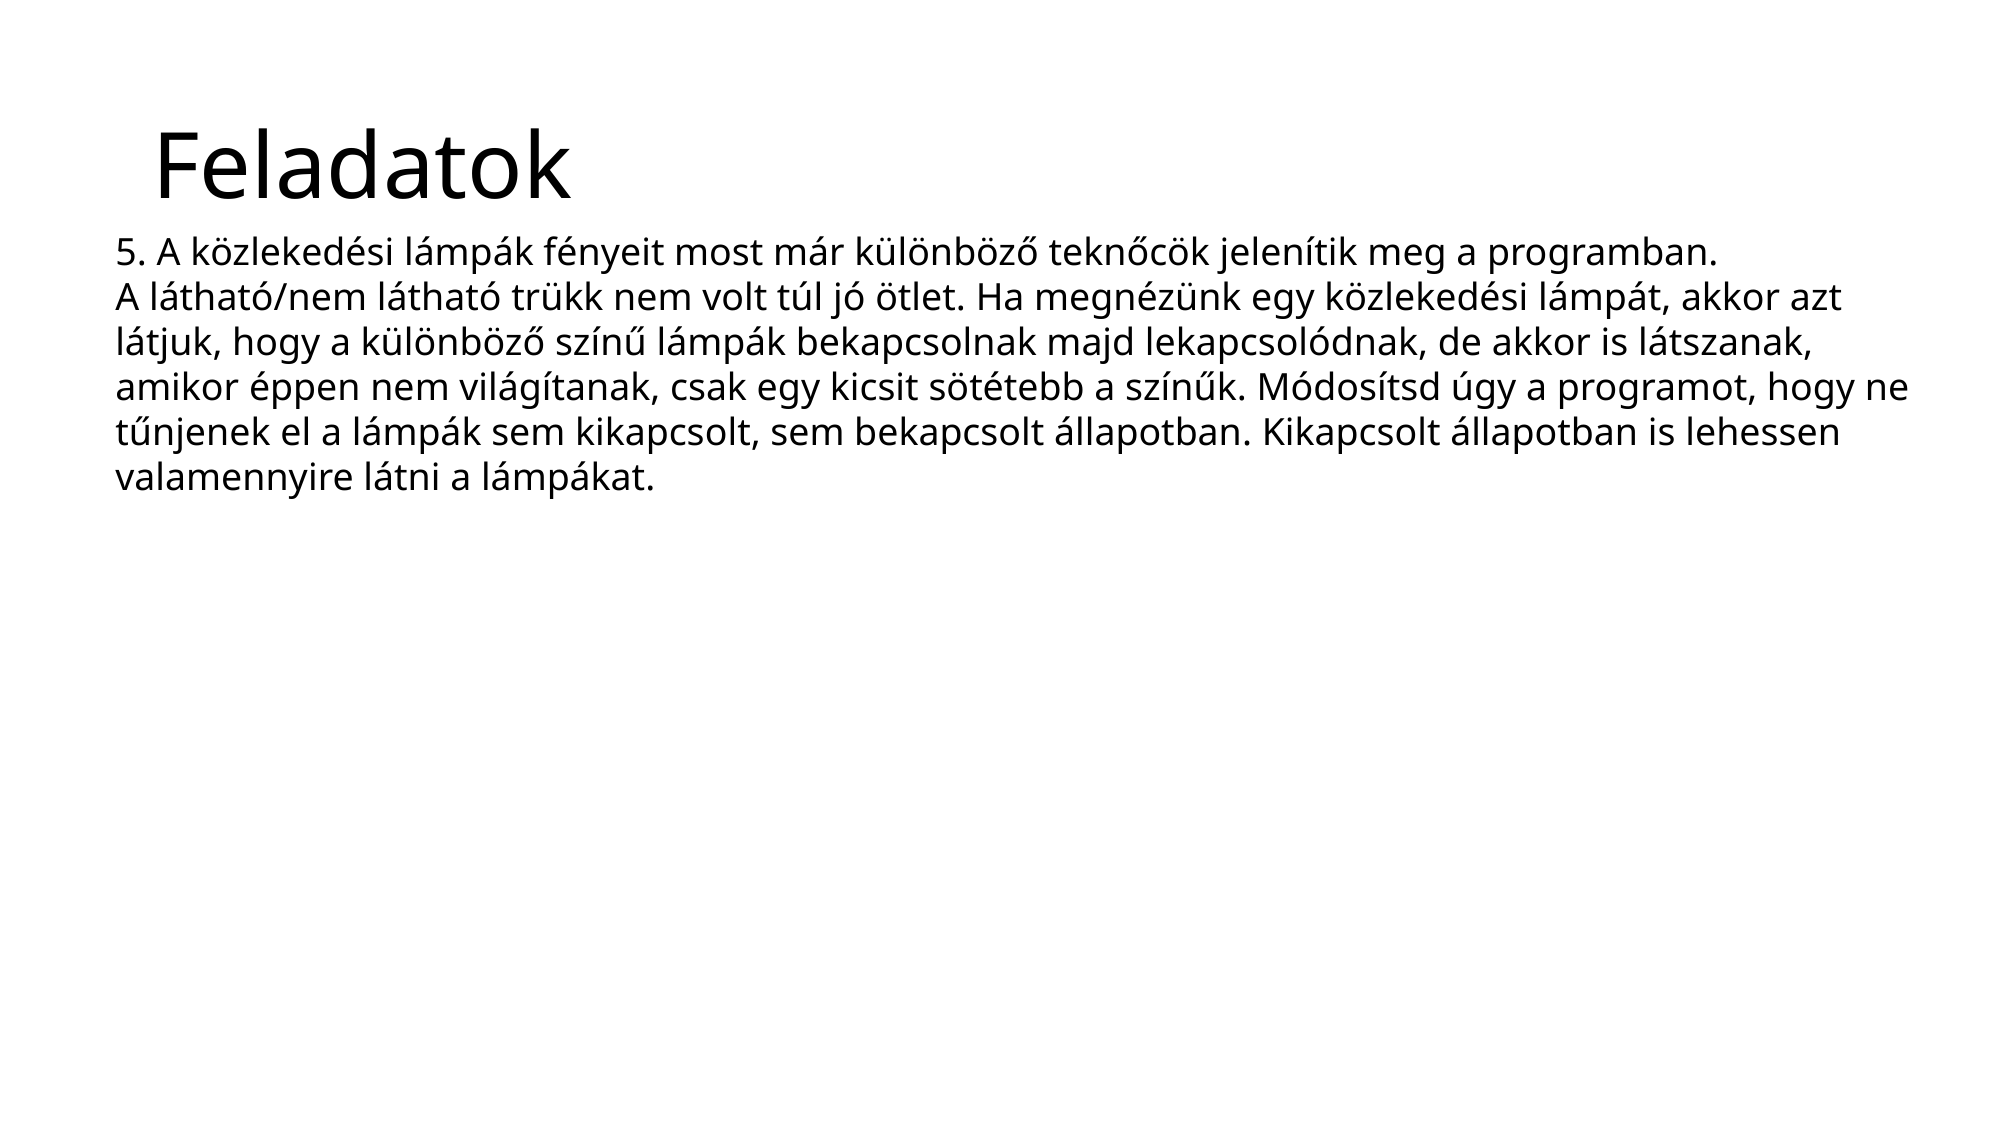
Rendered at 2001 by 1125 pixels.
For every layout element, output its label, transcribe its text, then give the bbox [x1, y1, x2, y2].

text_box 5. A közlekedési lámpák fényeit most már különböző teknőcök jelenítik meg a programban. A látható/nem látható trükk nem volt túl jó ötlet. Ha megnézünk egy közlekedési lámpát, akkor azt látjuk, hogy a különböző színű lámpák bekapcsolnak majd lekapcsolódnak, de akkor is látszanak, amikor éppen nem világítanak, csak egy kicsit sötétebb a színűk. Módosítsd úgy a programot, hogy ne tűnjenek el a lámpák sem kikapcsolt, sem bekapcsolt állapotban. Kikapcsolt állapotban is lehessen valamennyire látni a lámpákat. [100, 220, 1963, 506]
title Feladatok [137, 59, 1863, 220]
